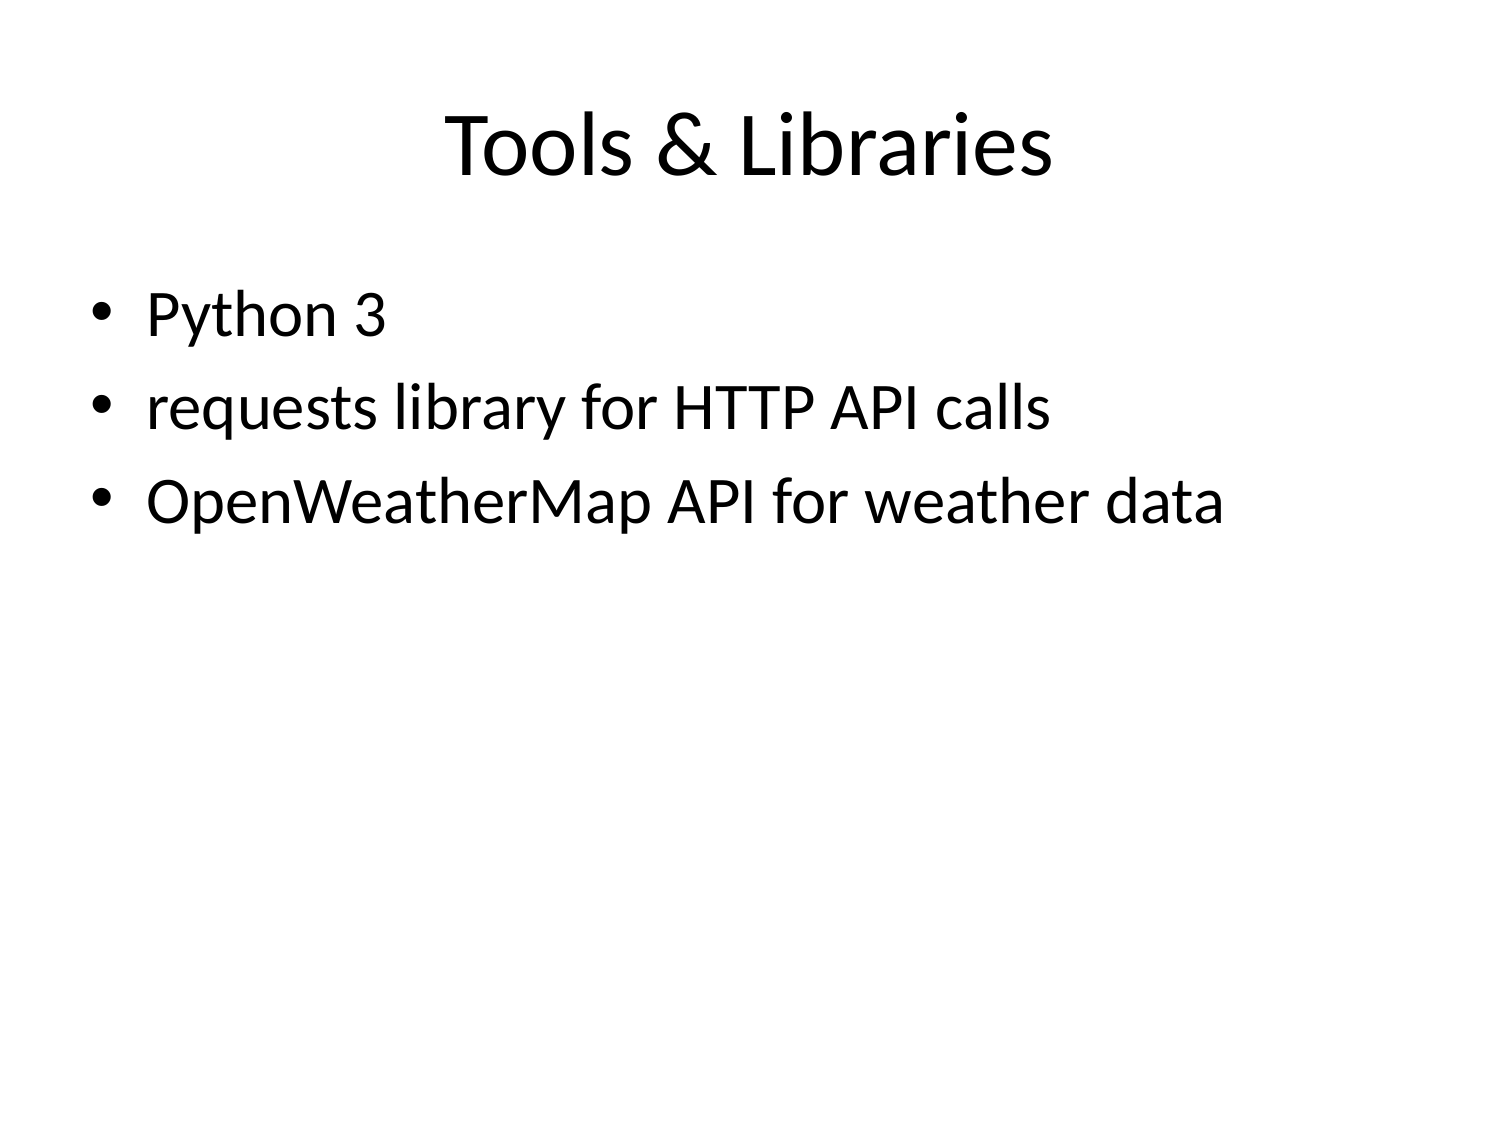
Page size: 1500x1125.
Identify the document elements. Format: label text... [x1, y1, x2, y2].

title Tools & Libraries [75, 45, 1425, 233]
list Python 3 requests library for HTTP API calls OpenWeatherMap API for weather data [75, 262, 1425, 1005]
